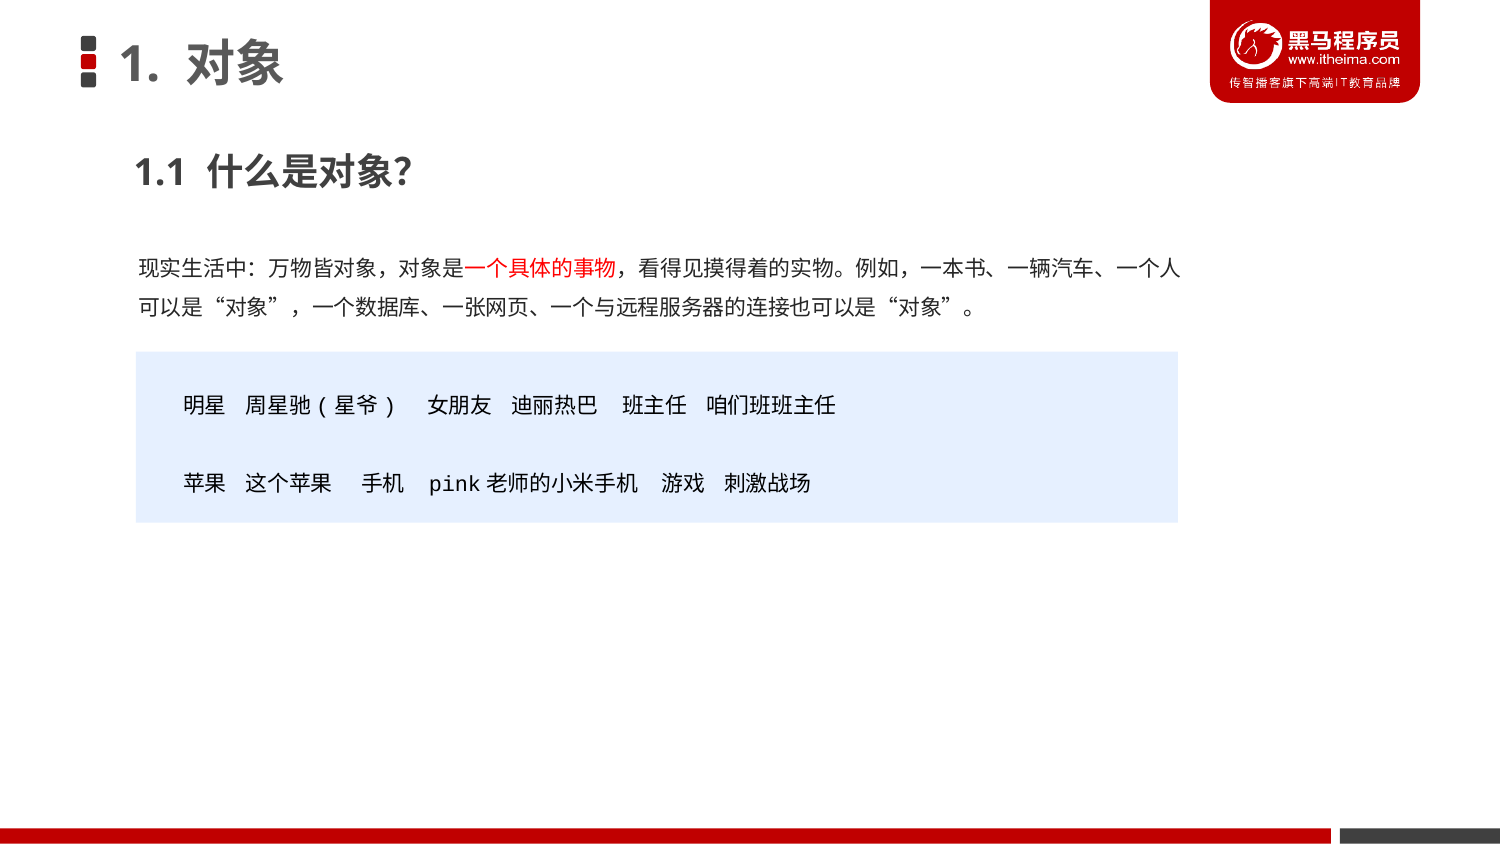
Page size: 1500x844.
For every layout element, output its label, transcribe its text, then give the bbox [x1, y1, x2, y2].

text_box 明星 周星驰(星爷) 女朋友 迪丽热巴 班主任 咱们班班主任 苹果 这个苹果 手机 pink老师的小米手机 游戏 刺激战场 [135, 351, 1179, 524]
title 1. 对象 [103, 0, 1209, 130]
list 1.1 什么是对象？ [118, 145, 1188, 235]
text_box 现实生活中：万物皆对象，对象是一个具体的事物，看得见摸得着的实物。例如，一本书、一辆汽车、一个人可以是“对象”，一个数据库、一张网页、一个与远程服务器的连接也可以是“对象”。 [123, 234, 1209, 352]
picture [1211, 11, 1419, 97]
